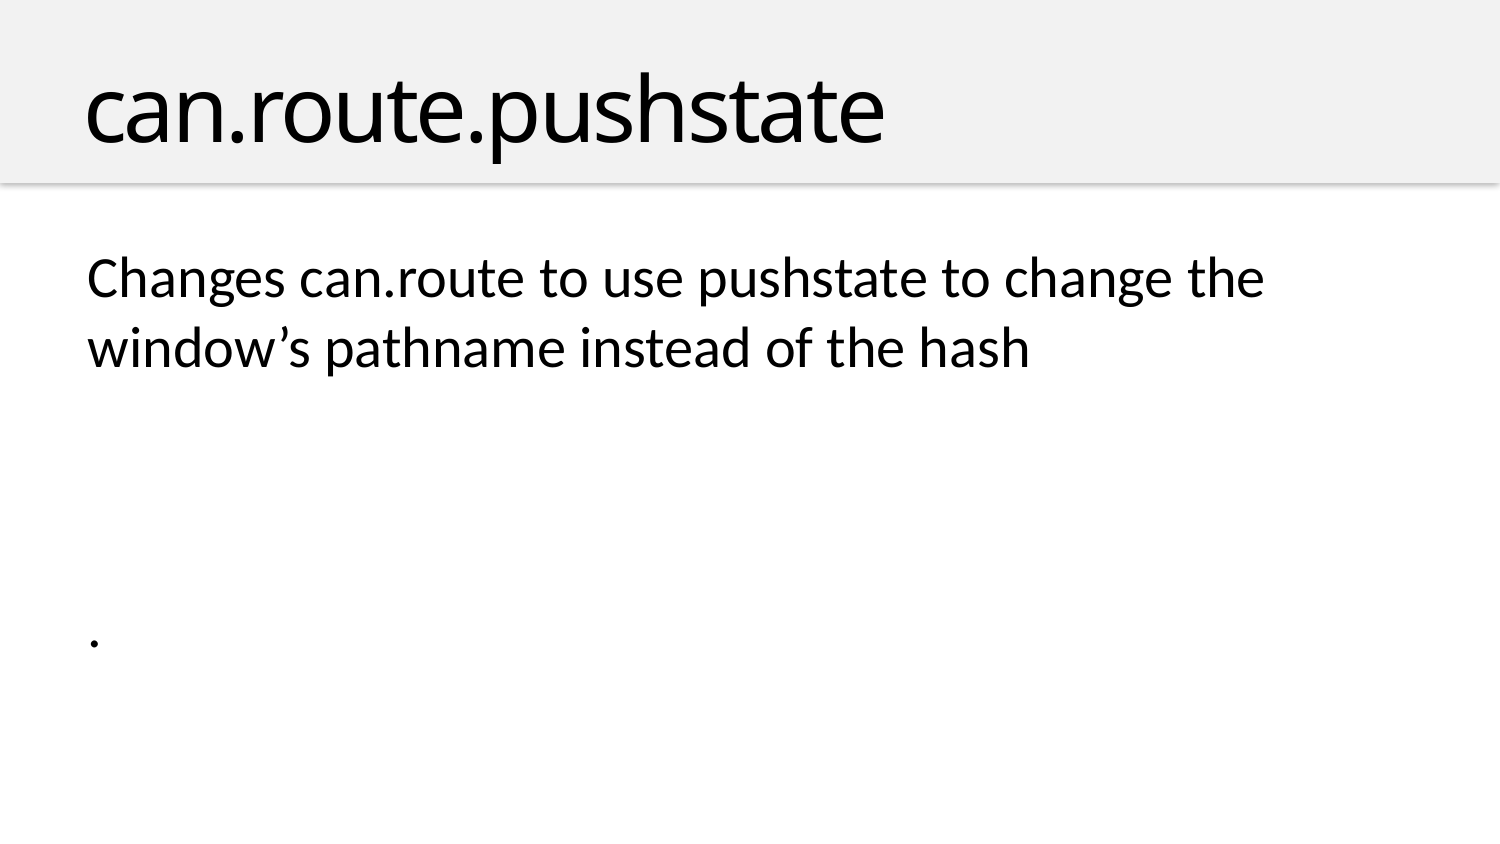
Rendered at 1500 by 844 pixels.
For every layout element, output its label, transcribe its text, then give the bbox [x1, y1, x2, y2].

text_box can.route.pushstate [69, 43, 1442, 137]
text_box [0, 0, 1500, 184]
text_box Changes can.route to use pushstate to change the window’s pathname instead of the hash . [74, 232, 1361, 772]
